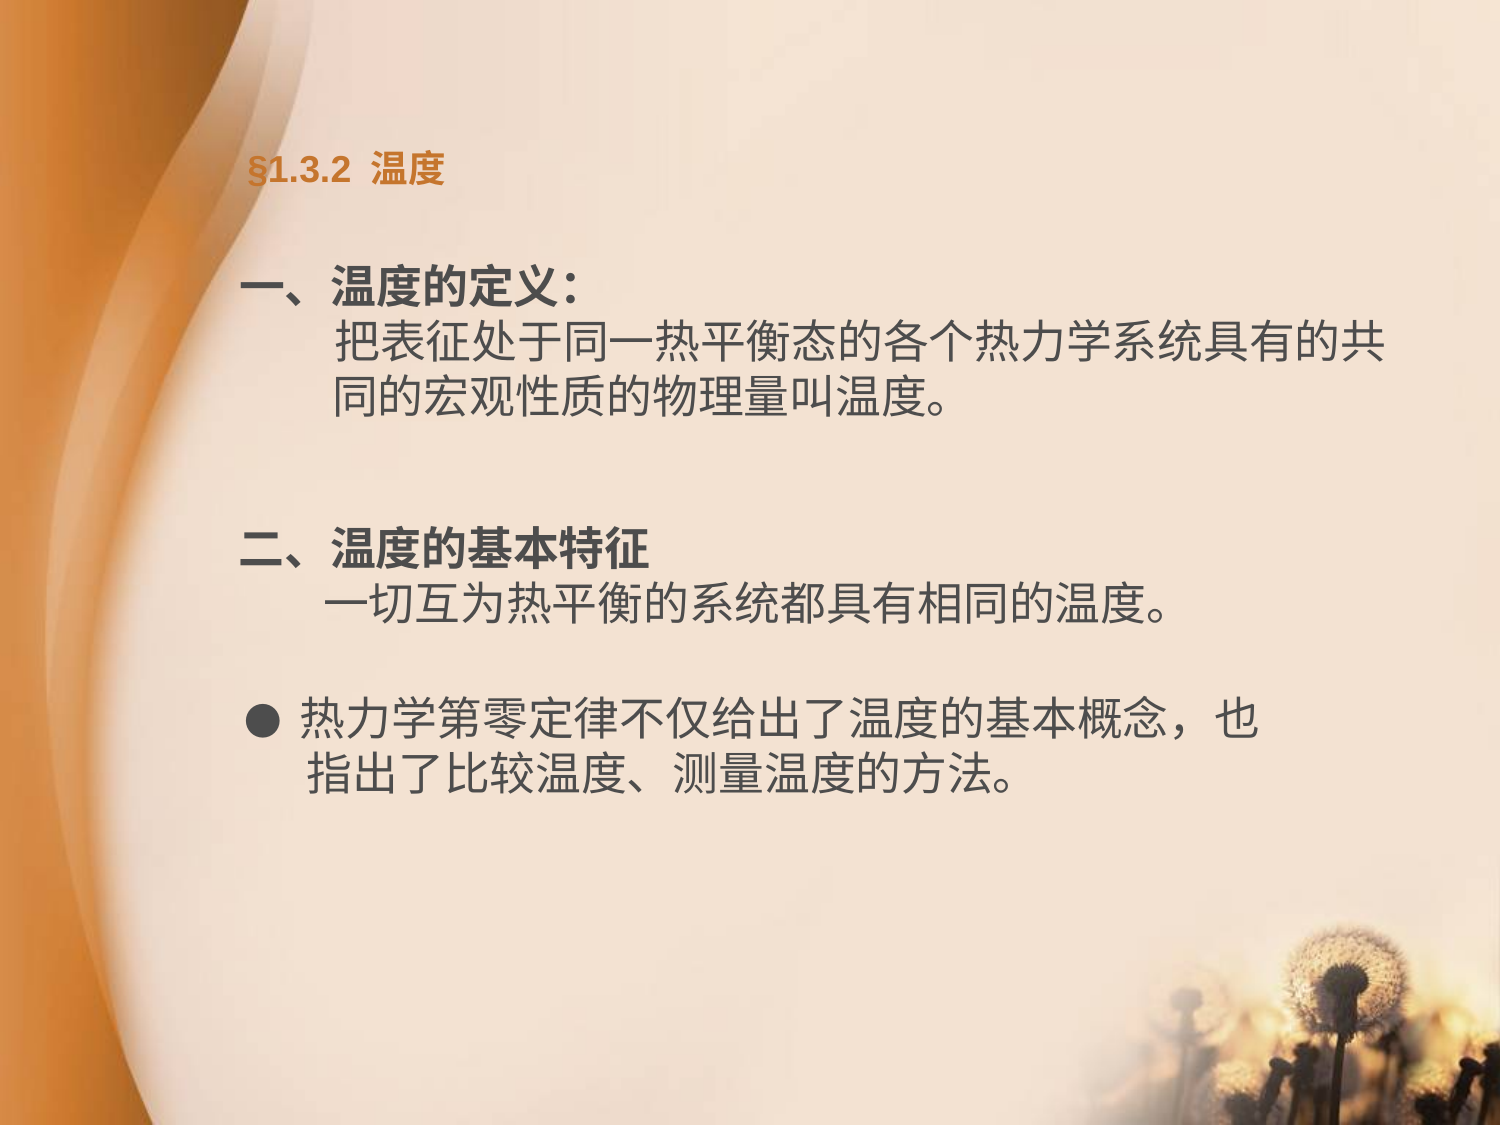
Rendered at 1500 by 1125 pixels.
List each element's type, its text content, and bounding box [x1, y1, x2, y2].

text_box 二、温度的基本特征 一切互为热平衡的系统都具有相同的温度。 [223, 512, 1208, 638]
text_box 一、温度的定义： 把表征处于同一热平衡态的各个热力学系统具有的共 同的宏观性质的物理量叫温度。 [224, 249, 1402, 430]
text_box ● 热力学第零定律不仅给出了温度的基本概念，也 指出了比较温度、测量温度的方法。 [229, 682, 1276, 808]
picture [0, 0, 1500, 1125]
text_box §1.3.2 温度 [232, 137, 461, 198]
